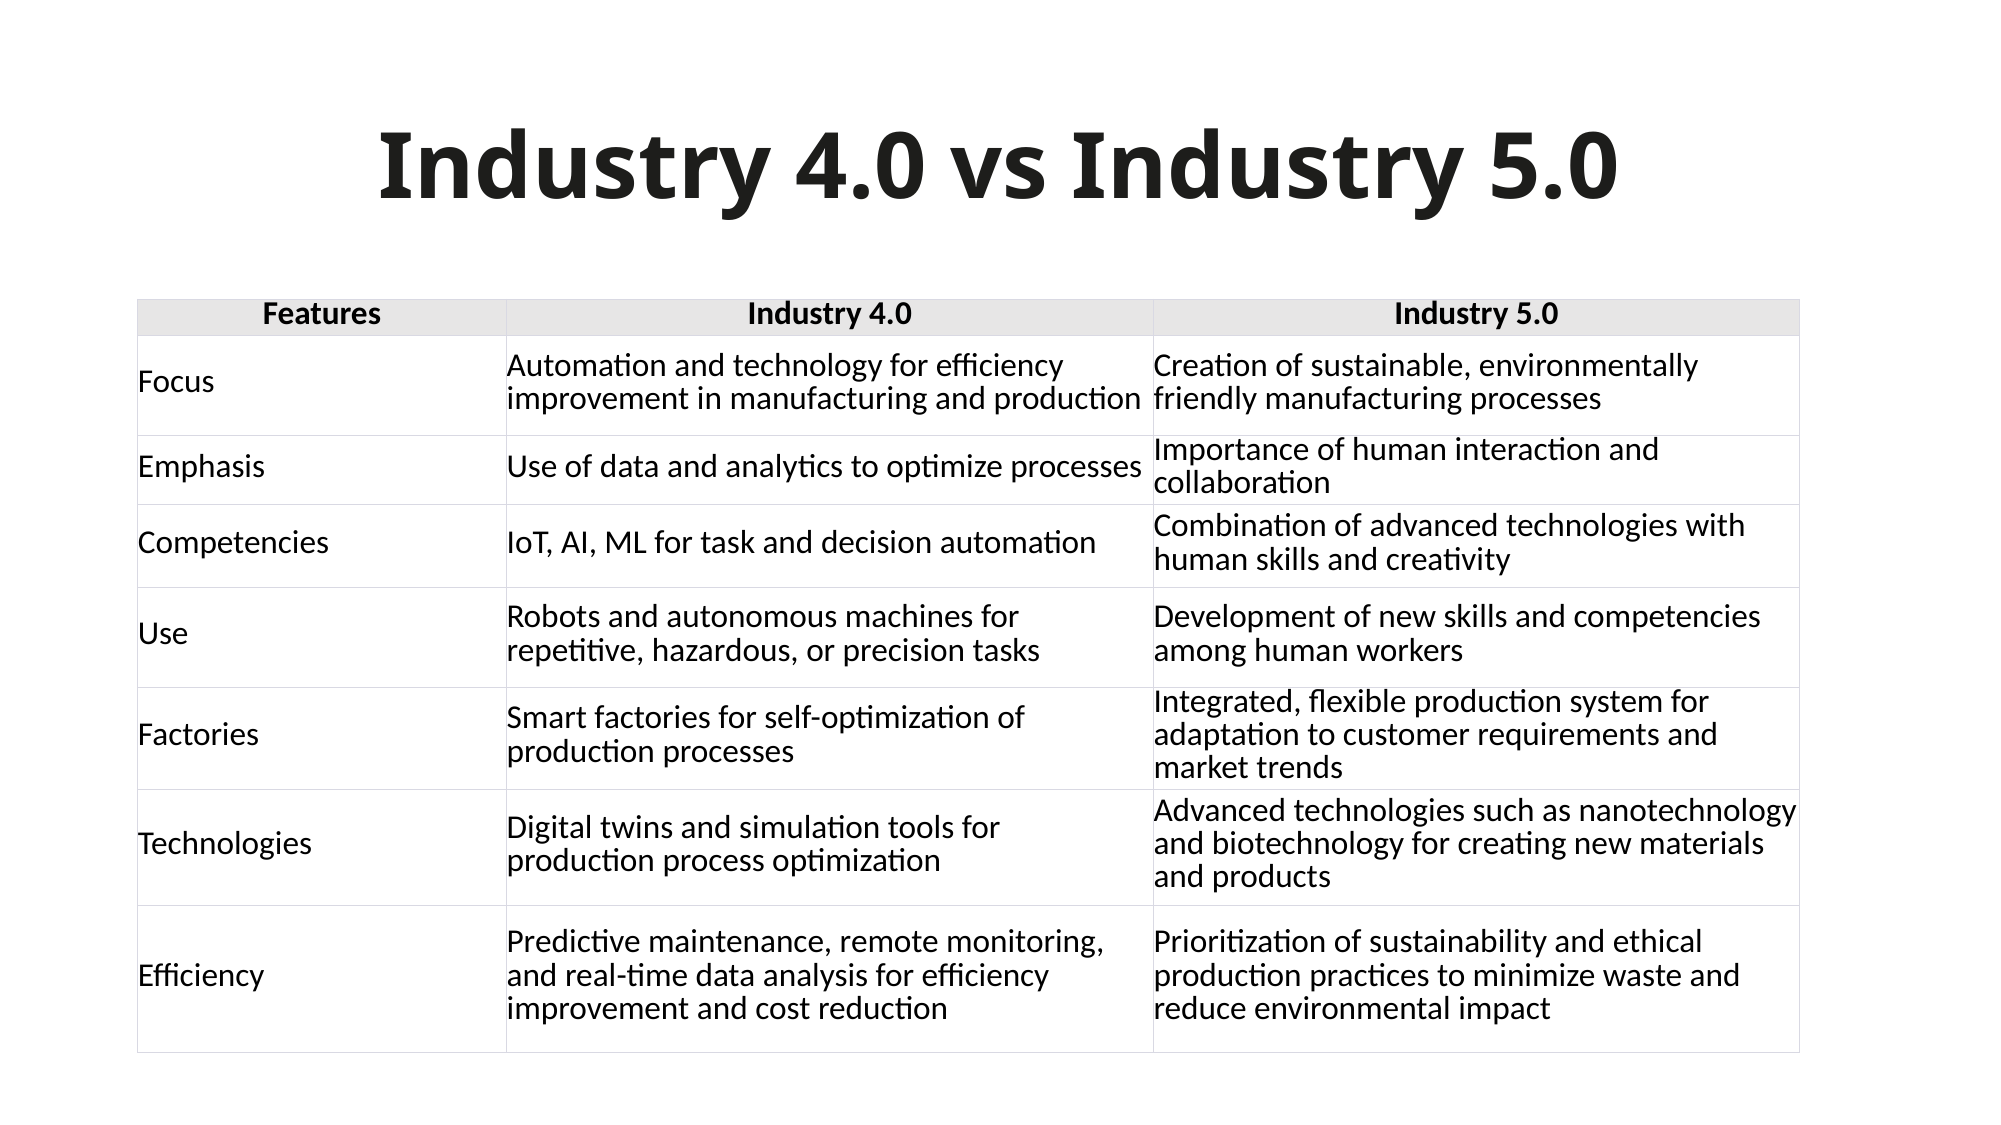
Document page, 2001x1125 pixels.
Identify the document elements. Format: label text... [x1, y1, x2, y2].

table_cell Technologies [138, 790, 506, 905]
table_cell Competencies [138, 505, 506, 587]
table_cell Prioritization of sustainability and ethical production practices to minimize waste and reduce environmental impact [1154, 906, 1799, 1052]
table_cell Smart factories for self-optimization of production processes [507, 688, 1153, 789]
table_cell Robots and autonomous machines for repetitive, hazardous, or precision tasks [507, 588, 1153, 687]
table_cell IoT, AI, ML for task and decision automation [507, 505, 1153, 587]
table_cell Creation of sustainable, environmentally friendly manufacturing processes [1154, 336, 1799, 435]
table_header Industry 4.0 [507, 300, 1153, 335]
table_header Features [138, 300, 506, 335]
table_cell Importance of human interaction and collaboration [1154, 436, 1799, 504]
title Industry 4.0 vs Industry 5.0 [137, 59, 1863, 278]
table_cell Predictive maintenance, remote monitoring, and real-time data analysis for efficiency improvement and cost reduction [507, 906, 1153, 1052]
table_cell Use [138, 588, 506, 687]
table_cell Emphasis [138, 436, 506, 504]
table_cell Factories [138, 688, 506, 789]
table_cell Integrated, flexible production system for adaptation to customer requirements and market trends [1154, 688, 1799, 789]
table_cell Focus [138, 336, 506, 435]
table_cell Digital twins and simulation tools for production process optimization [507, 790, 1153, 905]
table_cell Automation and technology for efficiency improvement in manufacturing and production [507, 336, 1153, 435]
table_cell Efficiency [138, 906, 506, 1052]
table_cell Combination of advanced technologies with human skills and creativity [1154, 505, 1799, 587]
table_header Industry 5.0 [1154, 300, 1799, 335]
table_cell Development of new skills and competencies among human workers [1154, 588, 1799, 687]
table_cell Advanced technologies such as nanotechnology and biotechnology for creating new materials and products [1154, 790, 1799, 905]
table_cell Use of data and analytics to optimize processes [507, 436, 1153, 504]
